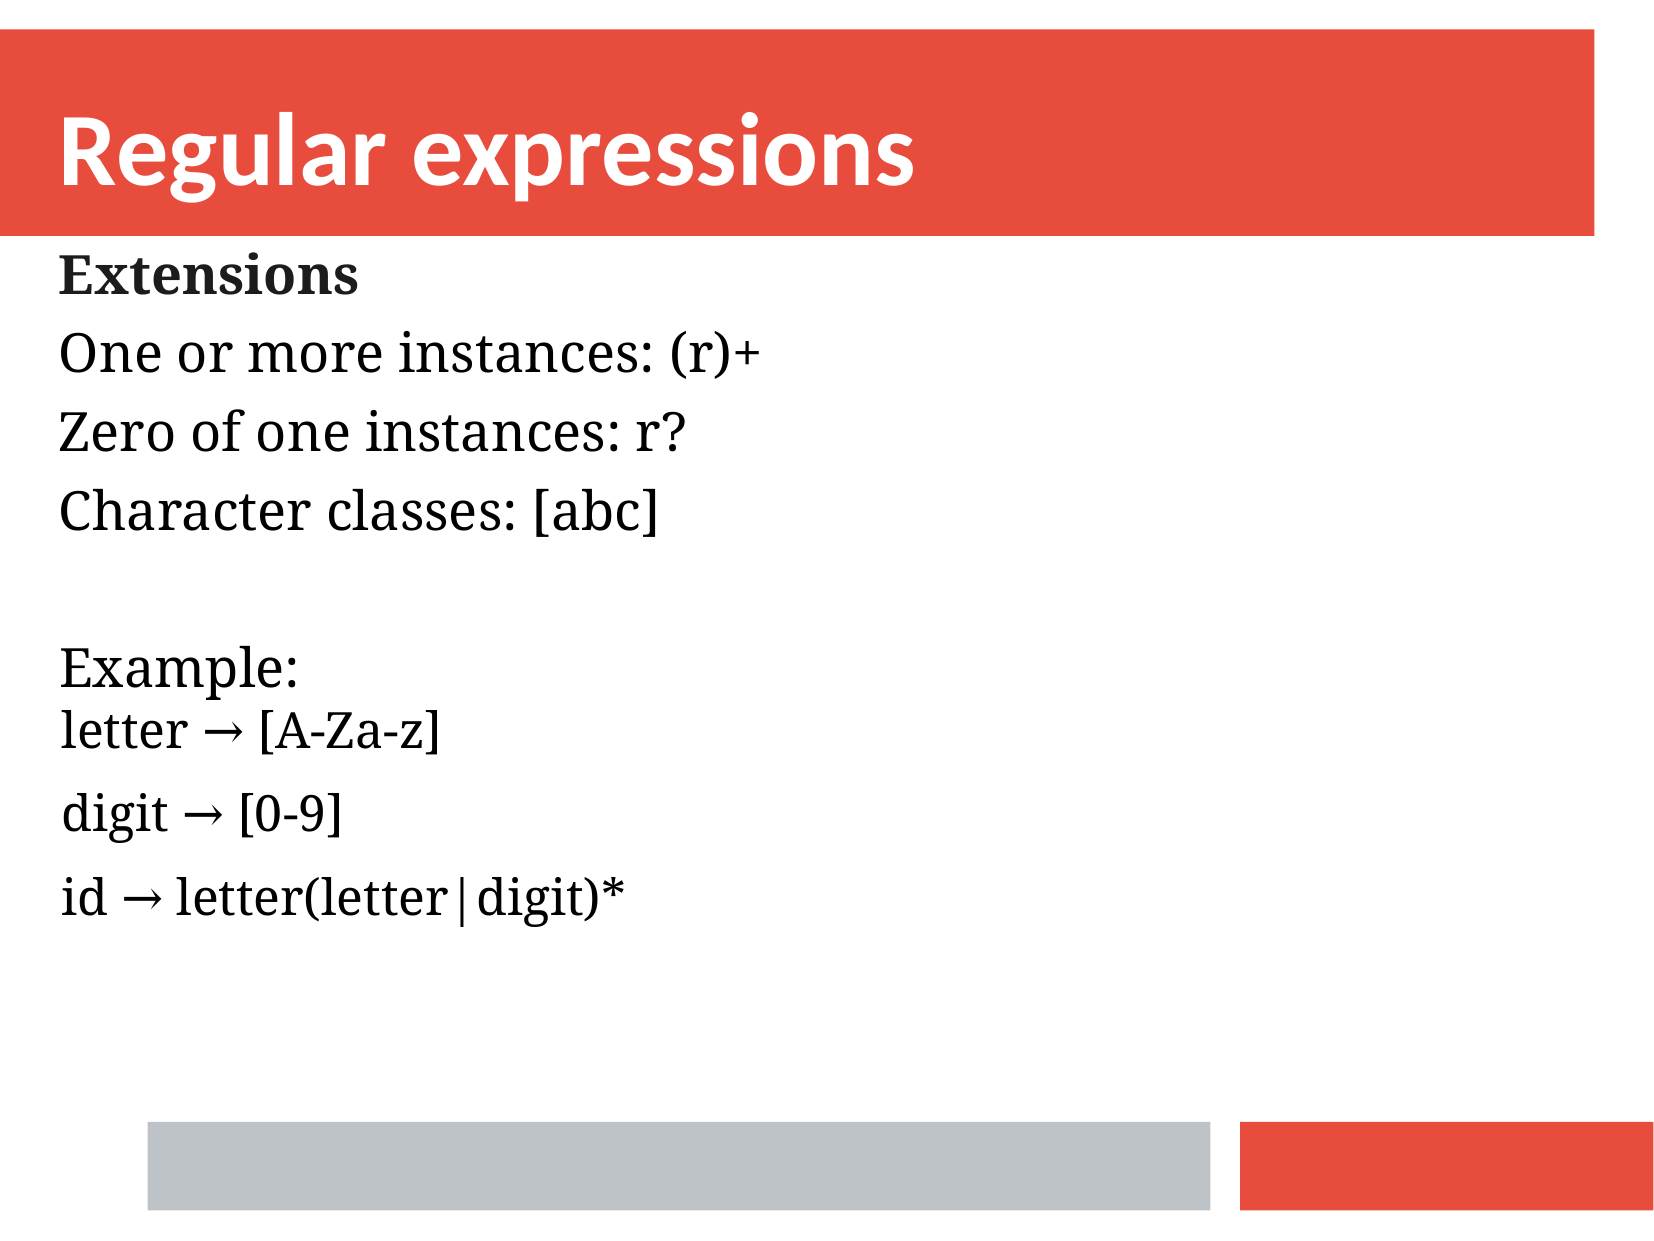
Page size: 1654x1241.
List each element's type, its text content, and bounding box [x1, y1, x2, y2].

text_box Regular expressions [58, 58, 1595, 207]
text_box Extensions One or more instances: (r)+ Zero of one instances: r? Character classes: [abc] Example: letter → [A-Za-z] digit → [0-9] id → letter(letter|digit)* [58, 239, 1565, 1093]
